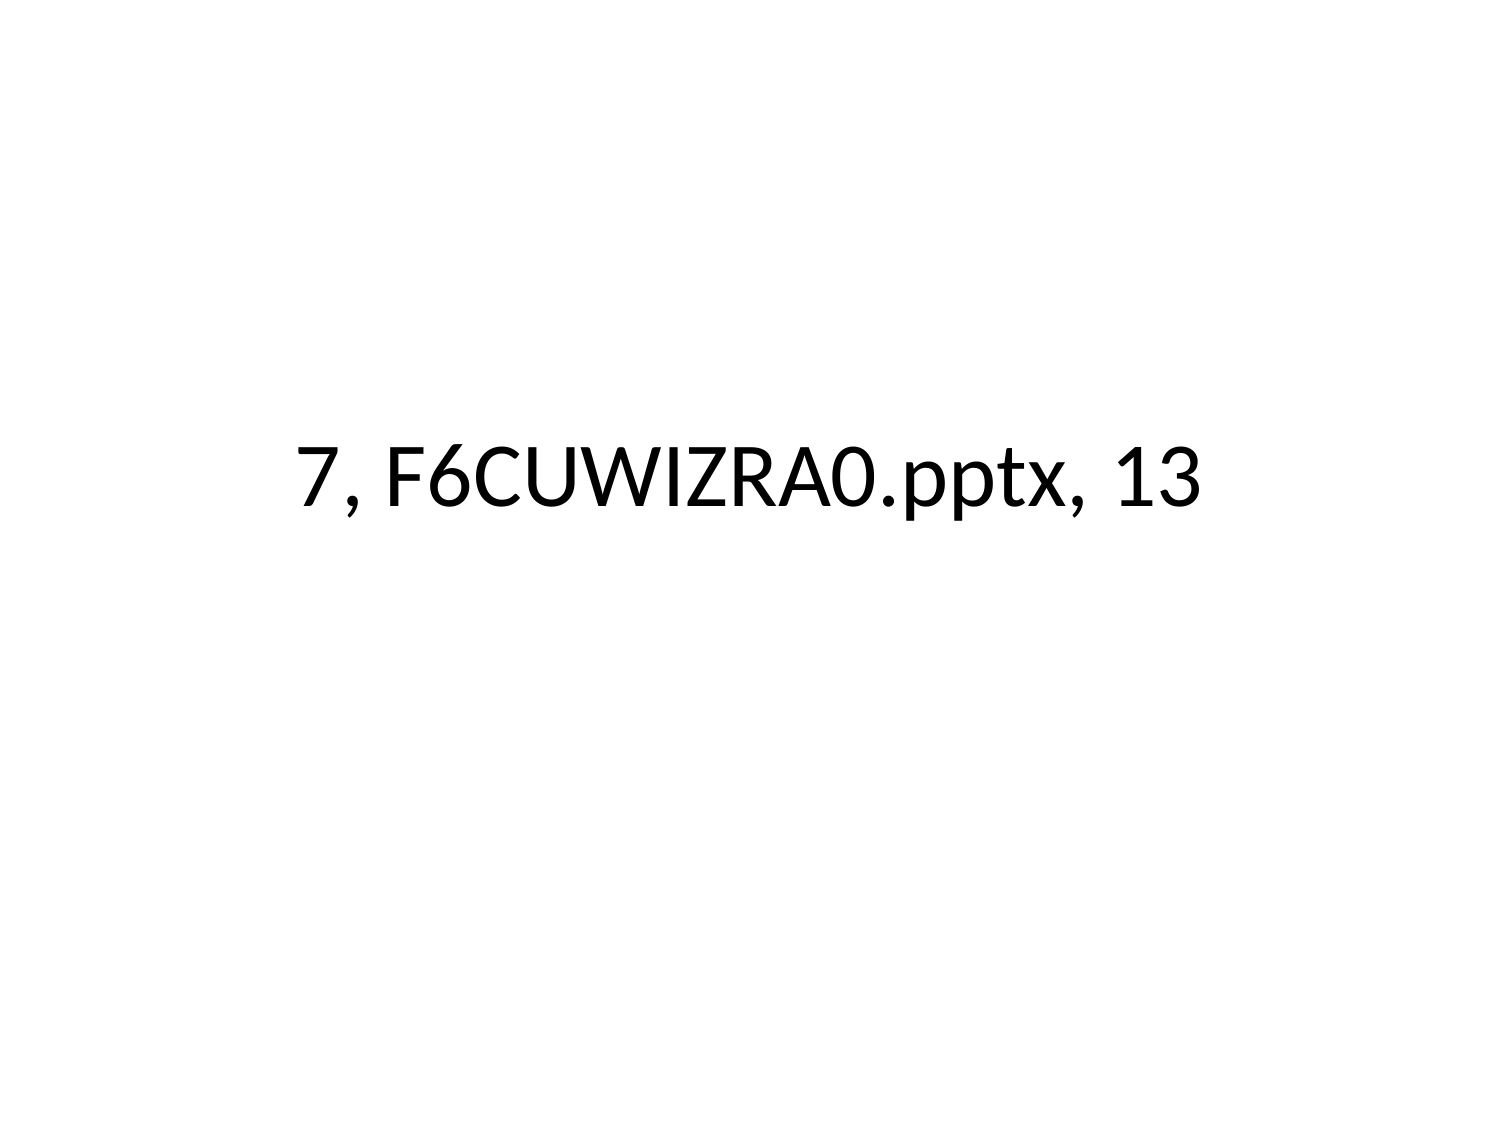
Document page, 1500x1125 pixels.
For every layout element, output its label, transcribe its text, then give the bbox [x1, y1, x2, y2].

title 7, F6CUWIZRA0.pptx, 13 [112, 349, 1388, 591]
